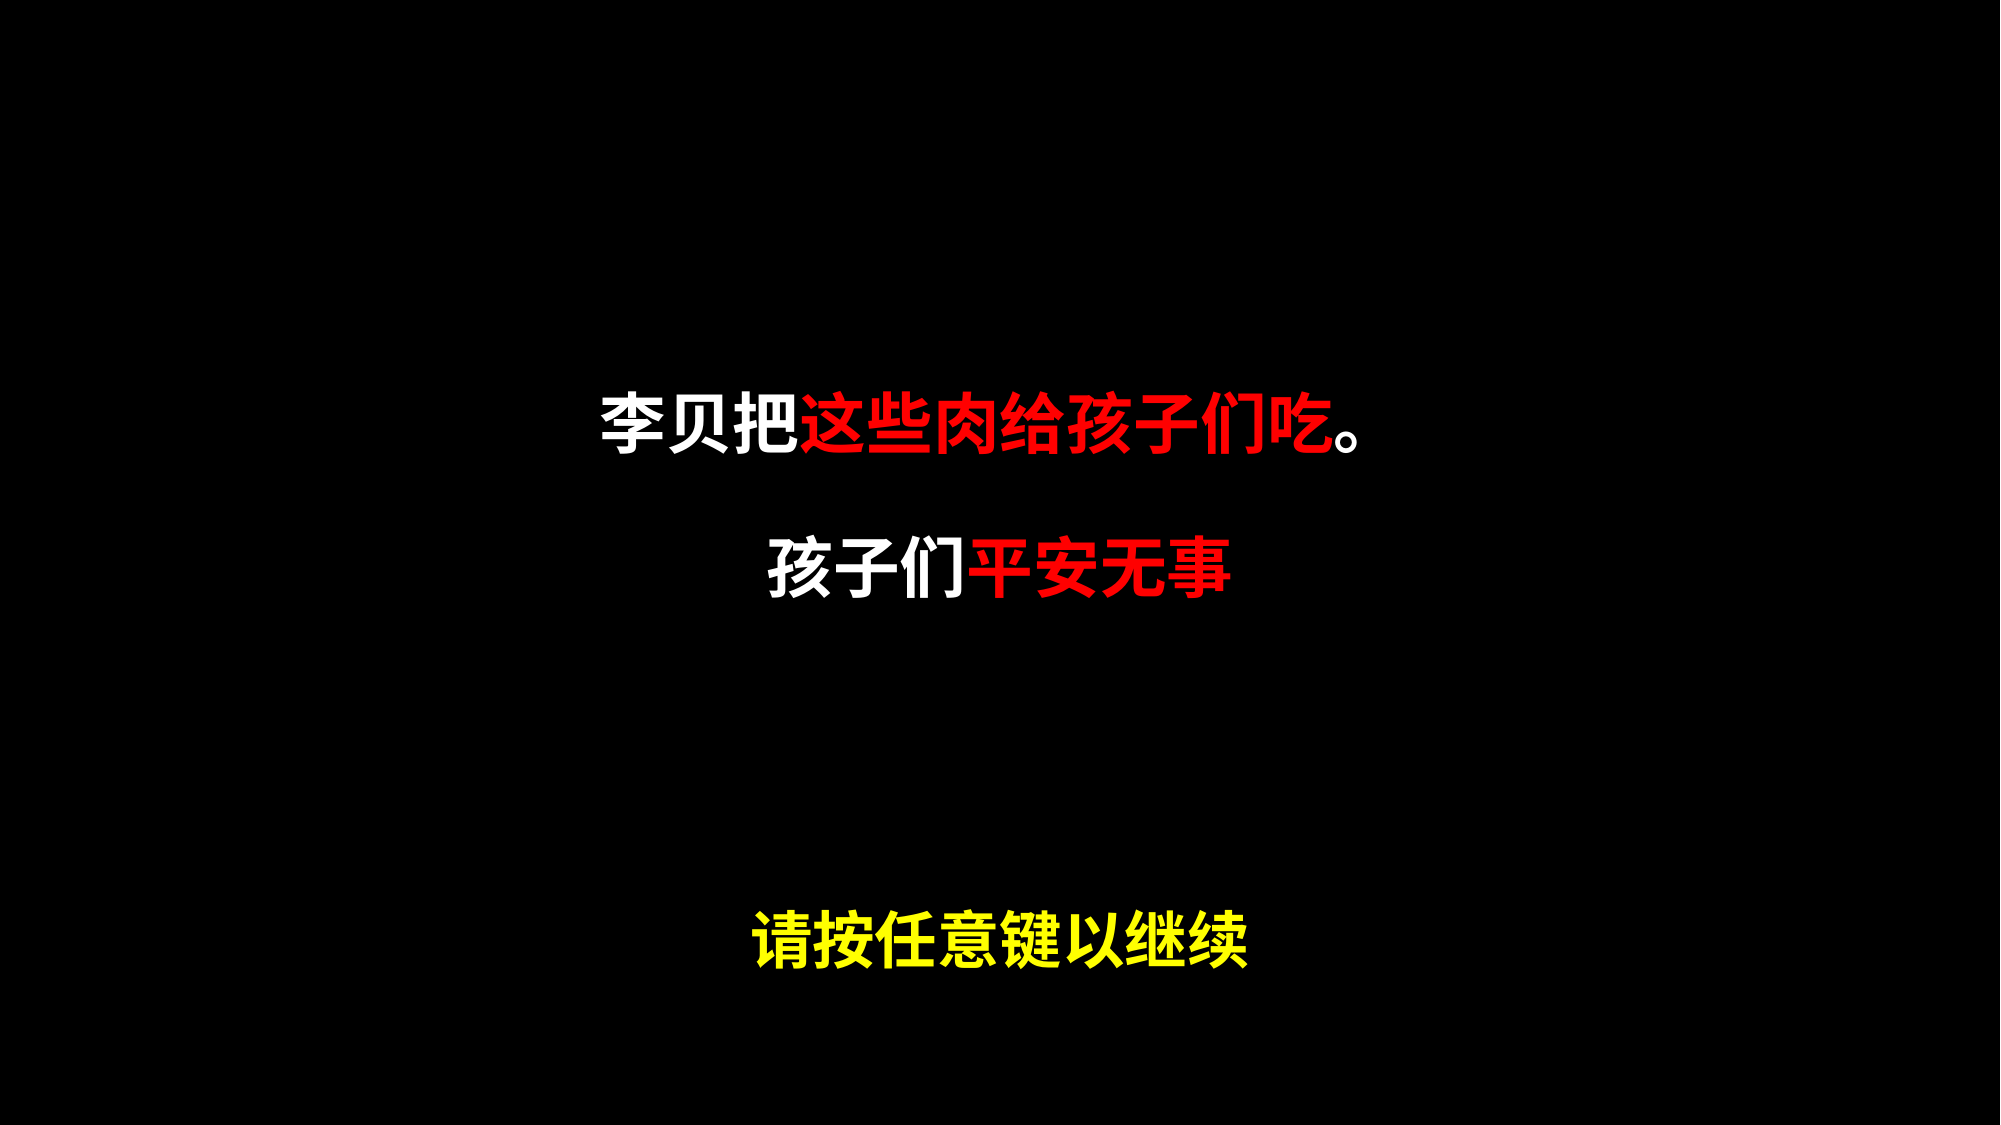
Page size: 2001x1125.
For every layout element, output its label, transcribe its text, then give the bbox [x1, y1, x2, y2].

title 李贝把这些肉给孩子们吃。 孩子们平安无事 [249, 223, 1750, 615]
text_box 请按任意键以继续 [500, 893, 1500, 984]
